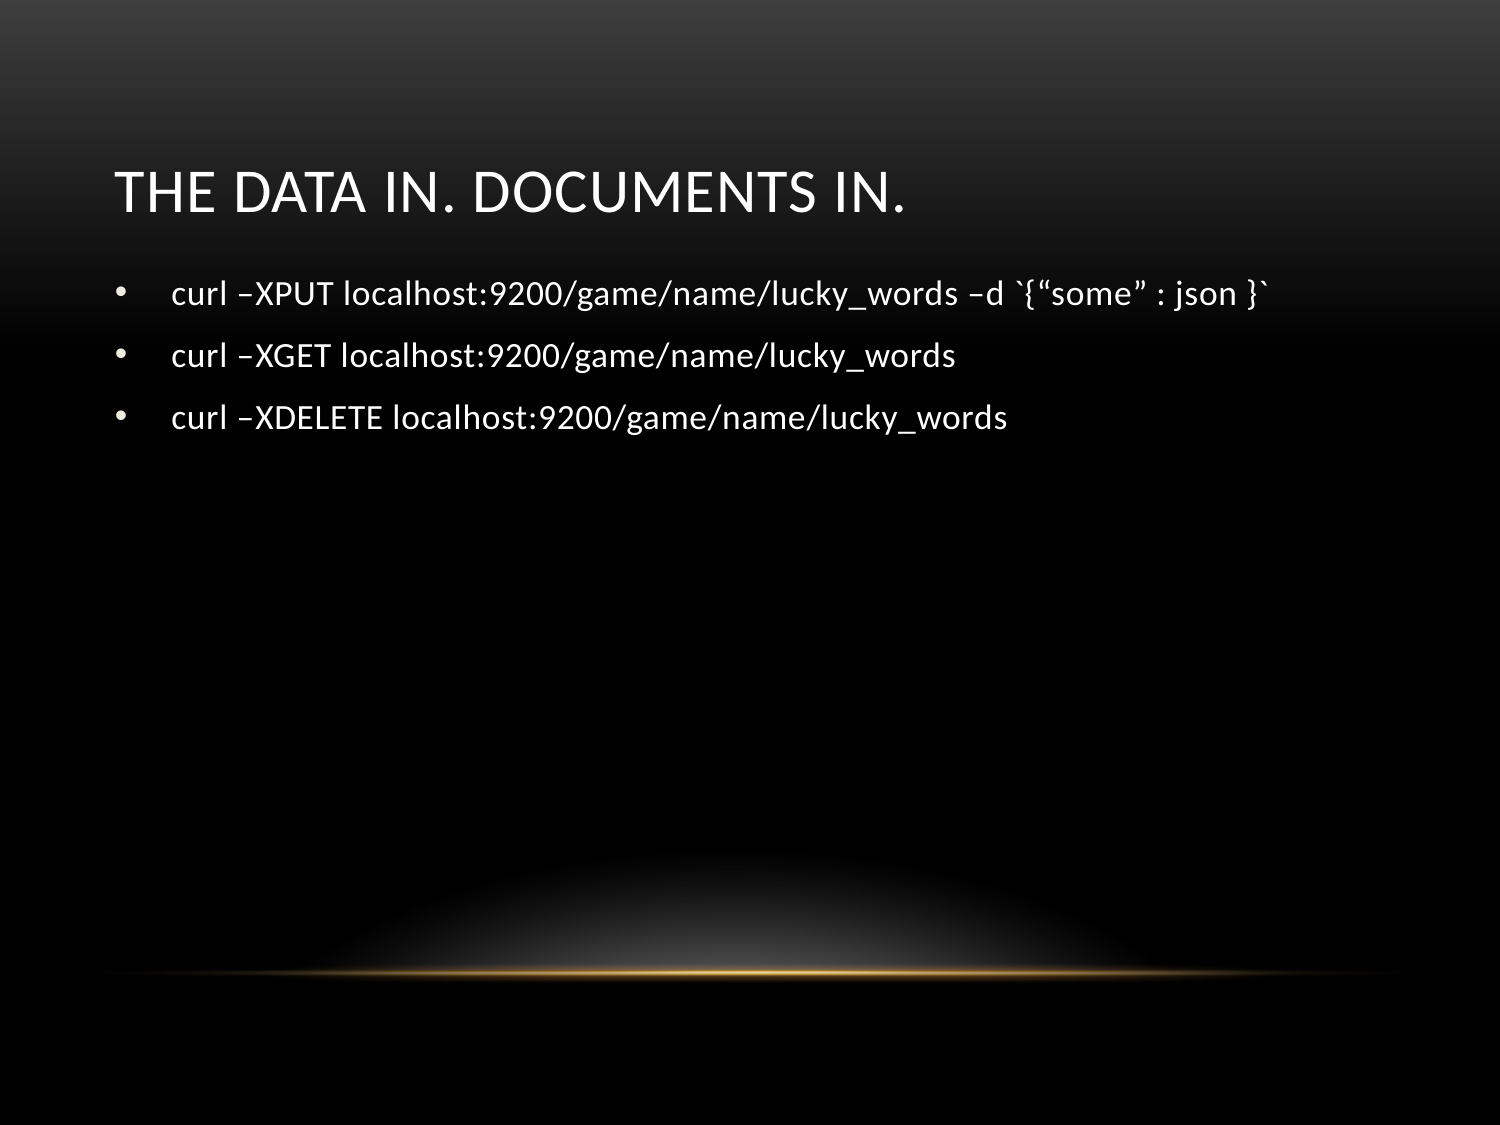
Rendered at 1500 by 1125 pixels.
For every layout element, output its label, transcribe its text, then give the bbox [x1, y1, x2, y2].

title the data in. Documents in. [99, 45, 1400, 233]
picture [0, 0, 1500, 1125]
list curl –XPUT localhost:9200/game/name/lucky_words –d `{“some” : json }` curl –XGET localhost:9200/game/name/lucky_words curl –XDELETE localhost:9200/game/name/lucky_words [99, 262, 1400, 938]
